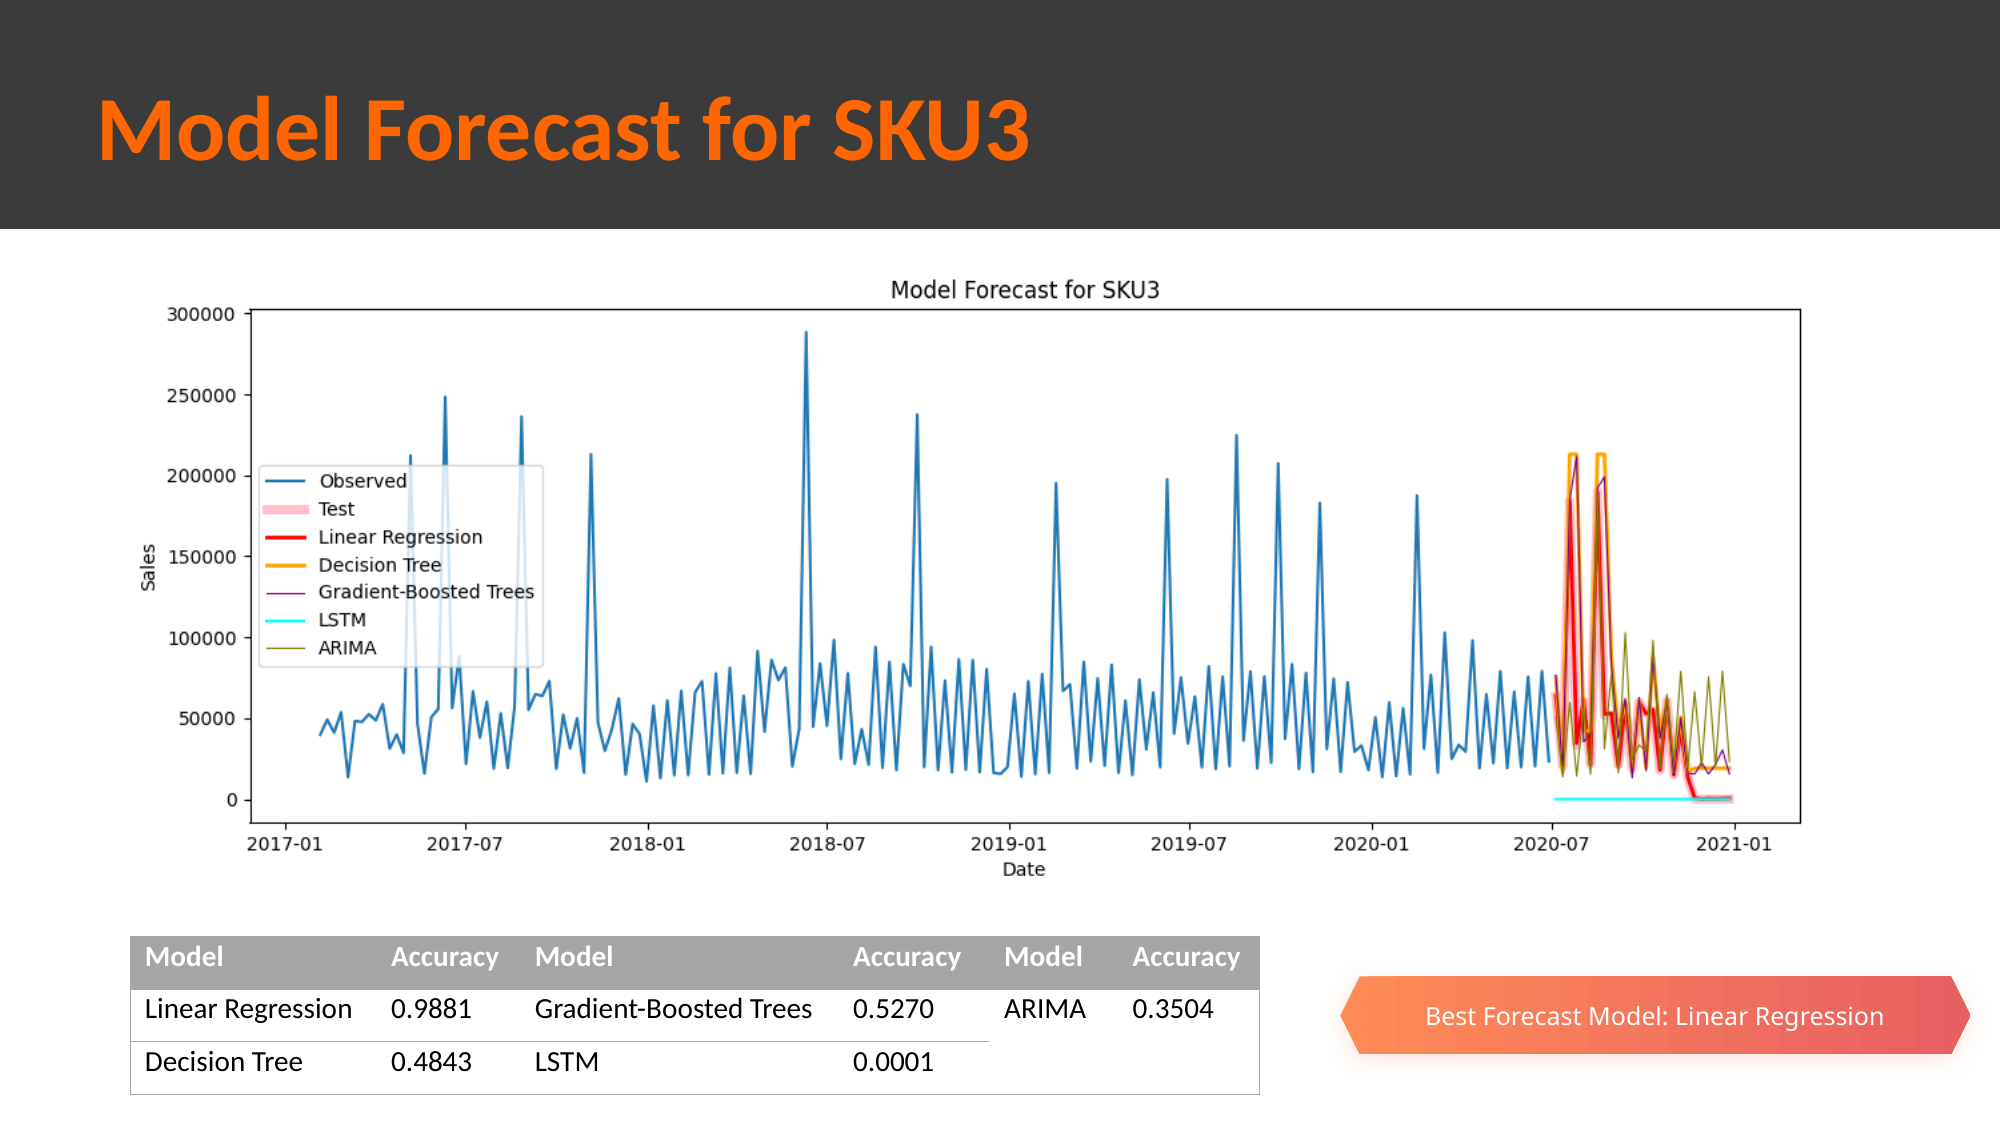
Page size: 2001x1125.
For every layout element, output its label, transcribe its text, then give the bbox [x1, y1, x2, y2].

table_cell 0.9881 [376, 990, 520, 1041]
table_cell LSTM [520, 1042, 838, 1094]
table_header Model [131, 937, 376, 989]
table_header Accuracy [376, 937, 520, 989]
table_cell Gradient-Boosted Trees [520, 990, 838, 1041]
table_header Accuracy [1118, 937, 1259, 989]
table_cell 0.3504 [1118, 990, 1259, 1094]
text_box [0, 0, 2000, 229]
table_header Accuracy [838, 937, 989, 989]
table_cell Linear Regression [131, 990, 376, 1041]
table_header Model [989, 937, 1118, 989]
table_cell ARIMA [989, 990, 1118, 1094]
table_cell 0.5270 [838, 990, 989, 1041]
picture [0, 229, 2000, 896]
title Model Forecast for SKU3 [81, 51, 1260, 210]
table_header Model [520, 937, 838, 989]
table_cell 0.0001 [838, 1042, 989, 1094]
table_cell 0.4843 [376, 1042, 520, 1094]
table_cell Decision Tree [131, 1042, 376, 1094]
text_box Best Forecast Model: Linear Regression [1340, 976, 1971, 1055]
